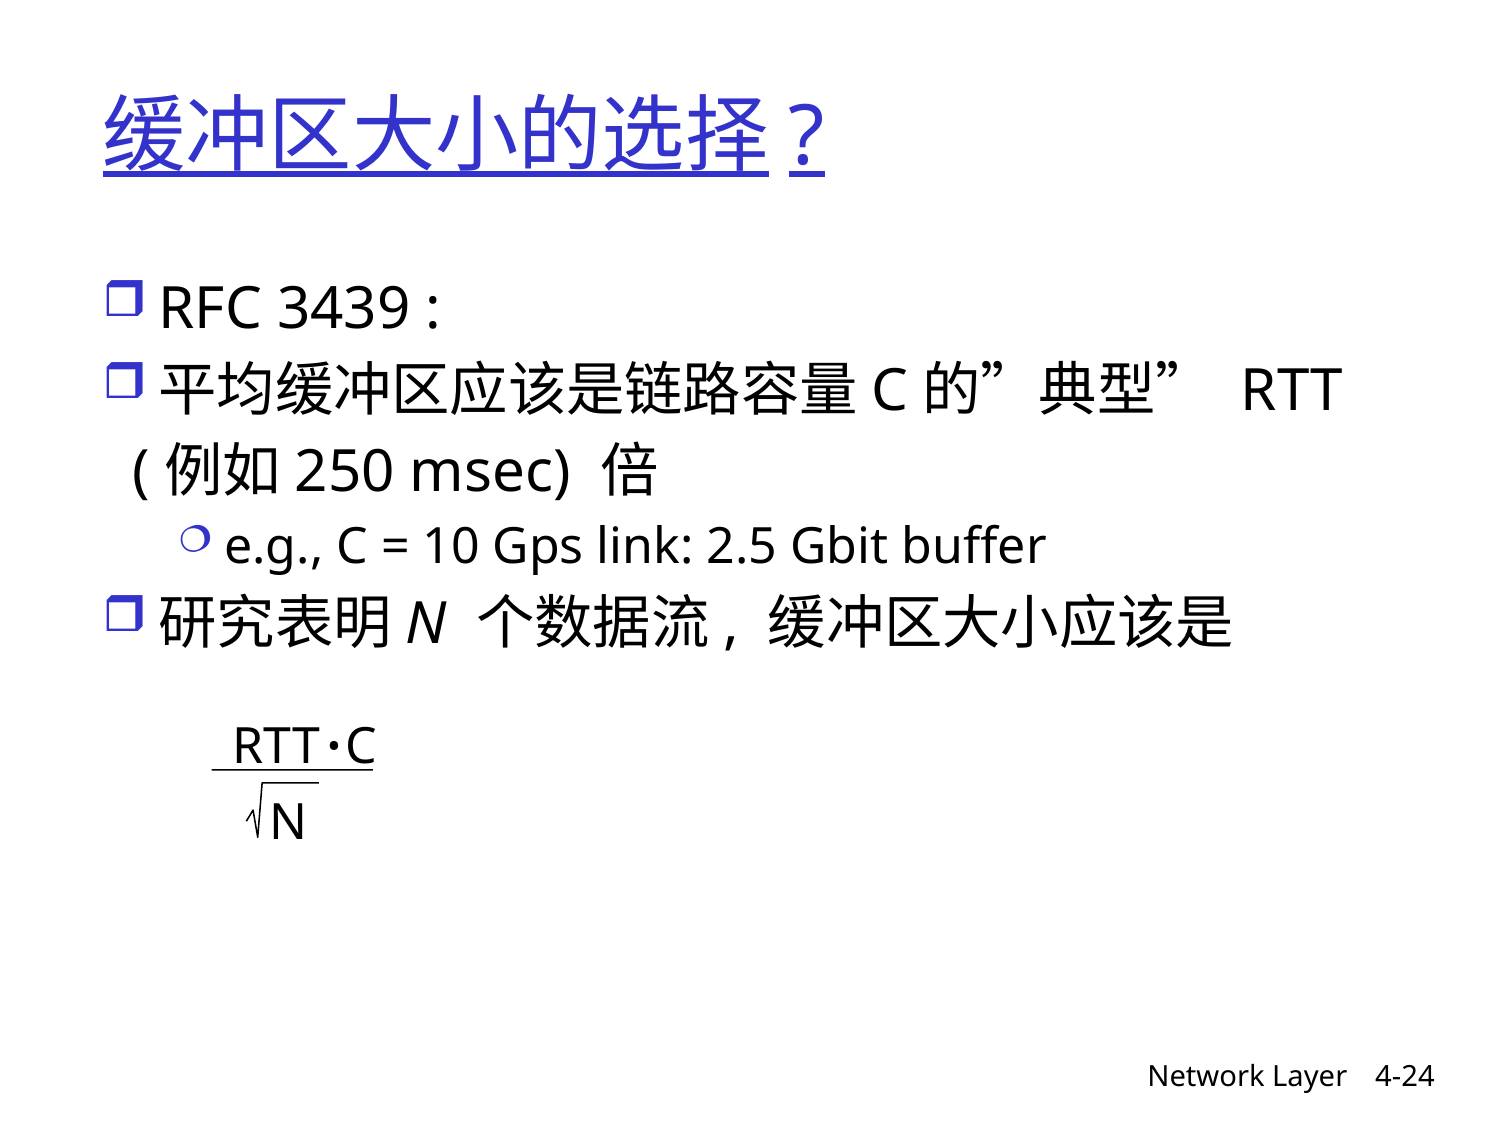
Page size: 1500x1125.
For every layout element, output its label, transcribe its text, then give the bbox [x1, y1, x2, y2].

slide_number 4-24 [1338, 1049, 1451, 1125]
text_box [209, 675, 401, 858]
footer Network Layer [887, 1049, 1338, 1125]
title 缓冲区大小的选择? [87, 37, 1363, 225]
list RFC 3439 : 平均缓冲区应该是链路容量C的”典型” RTT (例如250 msec) 倍 e.g., C = 10 Gps link: 2.5 Gbit buffer 研究表明N 个数据流, 缓冲区大小应该是 [87, 262, 1444, 1025]
